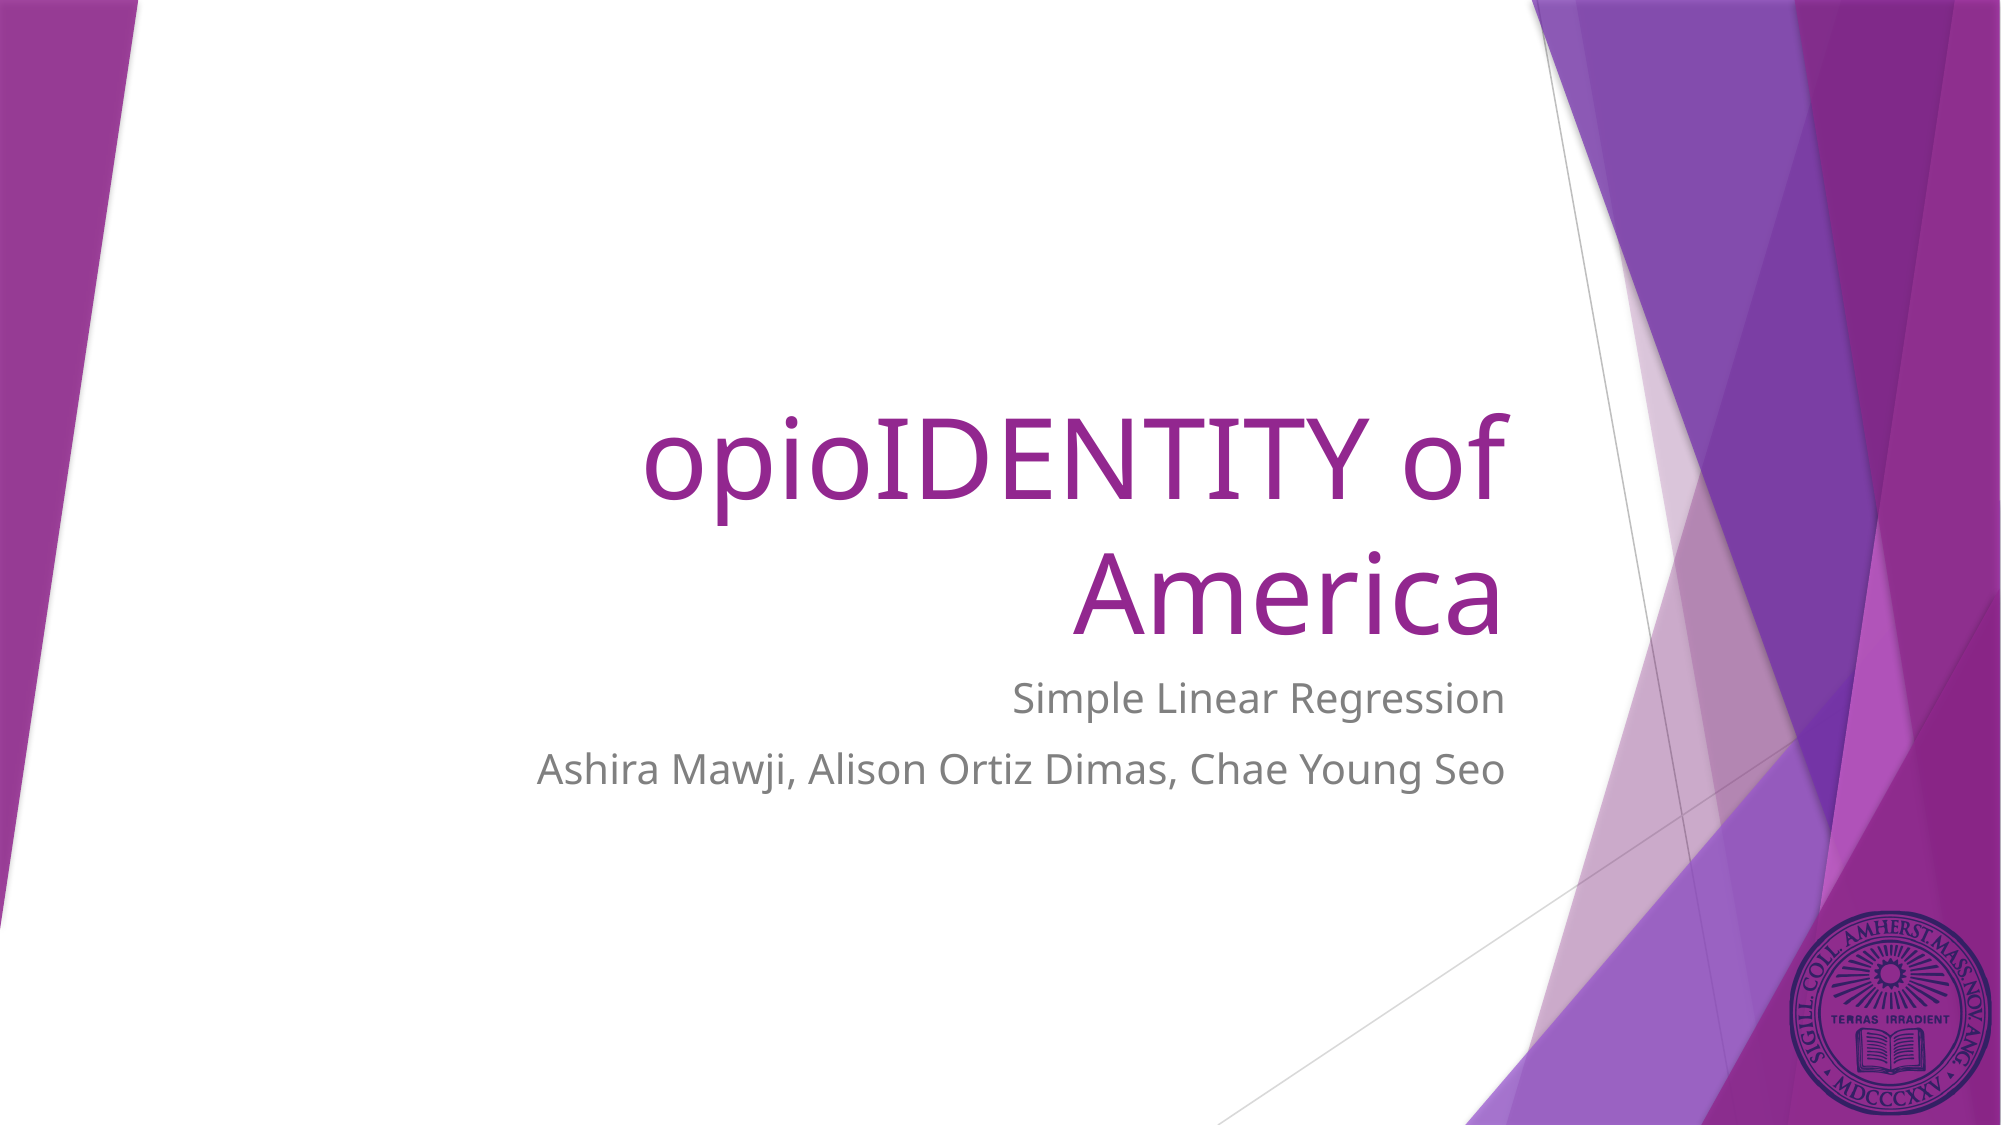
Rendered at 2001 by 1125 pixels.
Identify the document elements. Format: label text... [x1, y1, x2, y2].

subtitle Simple Linear Regression Ashira Mawji, Alison Ortiz Dimas, Chae Young Seo [247, 664, 1522, 845]
picture [1786, 910, 1993, 1118]
title opioIDENTITY of America [171, 394, 1522, 665]
